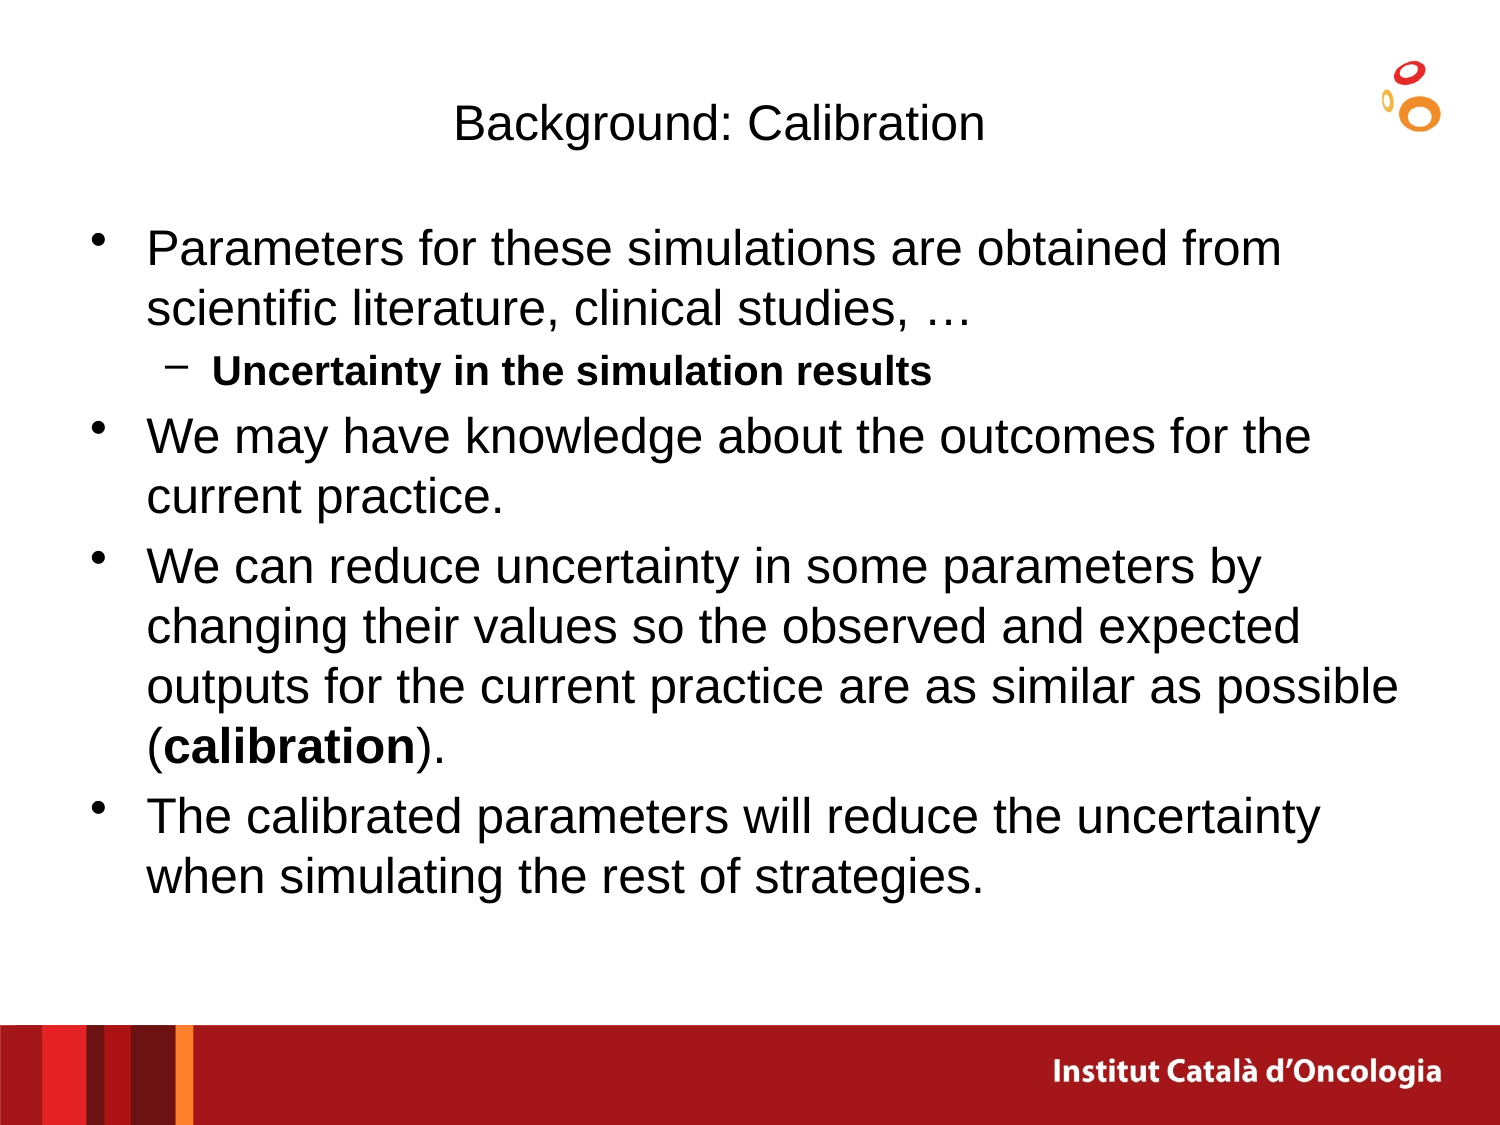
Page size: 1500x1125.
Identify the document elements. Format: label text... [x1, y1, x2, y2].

title Background: Calibration [74, 44, 1365, 197]
list Parameters for these simulations are obtained from scientific literature, clinical studies, … Uncertainty in the simulation results We may have knowledge about the outcomes for the current practice. We can reduce uncertainty in some parameters by changing their values so the observed and expected outputs for the current practice are as similar as possible (calibration). The calibrated parameters will reduce the uncertainty when simulating the rest of strategies. [74, 207, 1426, 965]
picture [0, 1025, 1500, 1125]
picture [1376, 54, 1446, 138]
